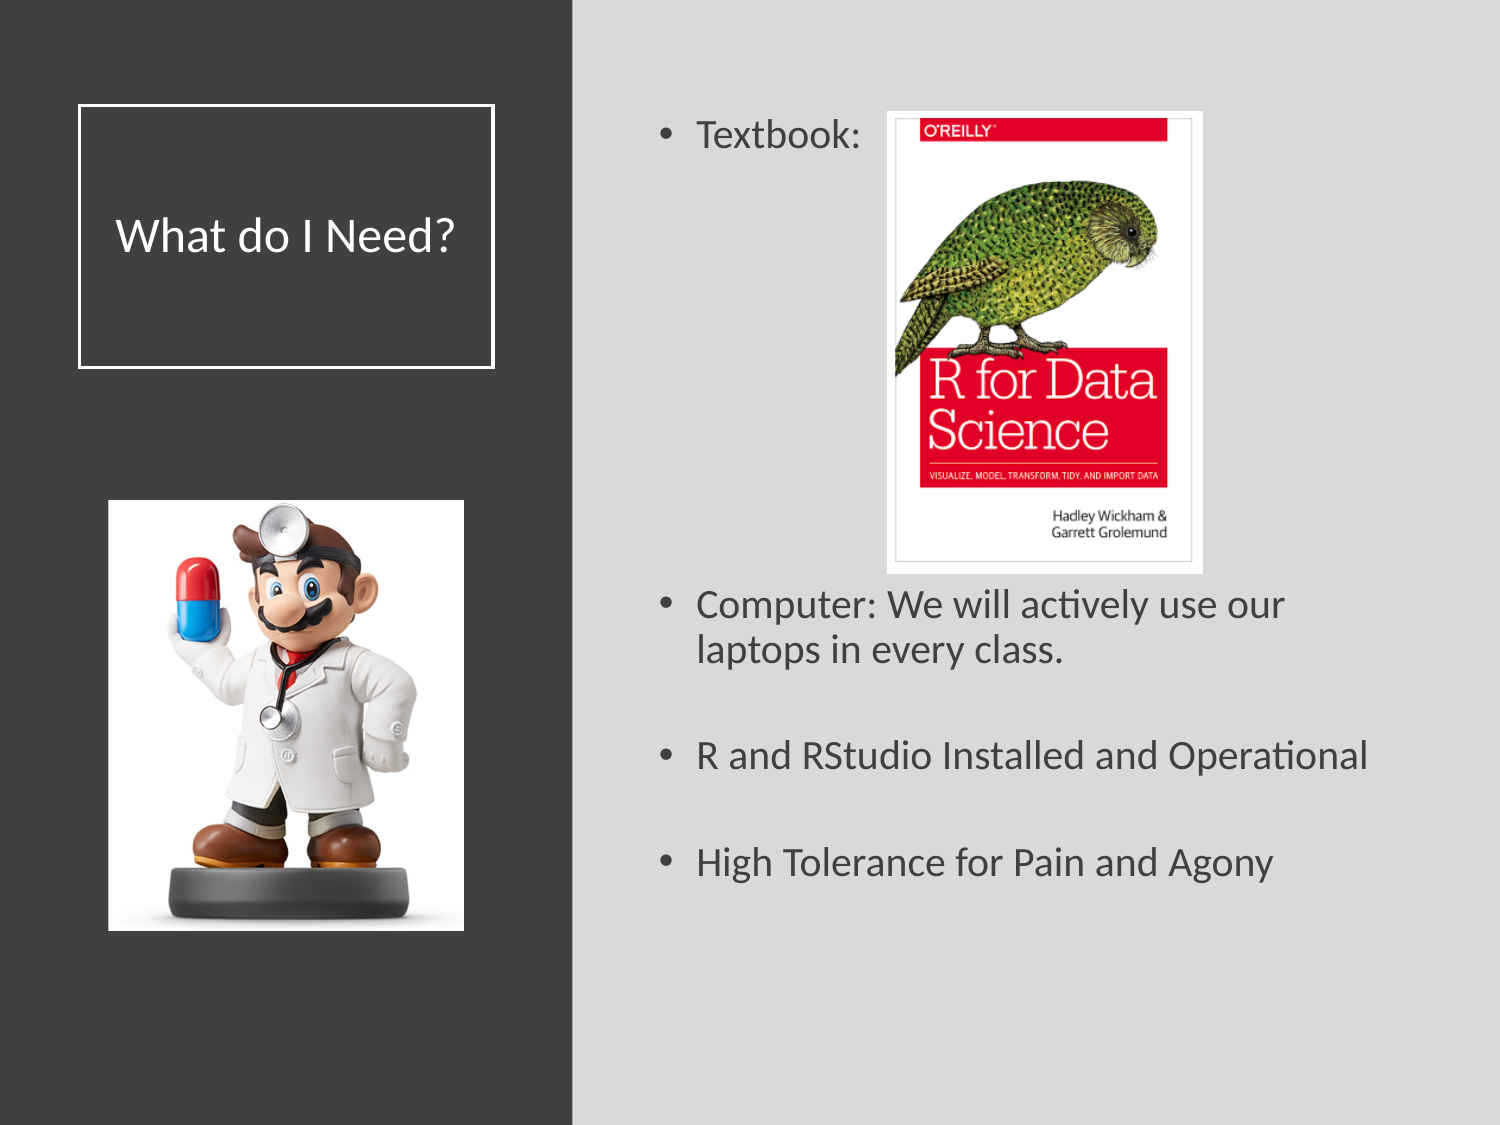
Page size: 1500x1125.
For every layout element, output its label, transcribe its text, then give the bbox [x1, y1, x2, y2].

text_box [0, 0, 573, 1125]
picture [107, 499, 465, 931]
title What do I Need? [78, 105, 494, 368]
text_box Textbook: Computer: We will actively use our laptops in every class. R and RStudio Installed and Operational High Tolerance for Pain and Agony [624, 105, 1421, 1063]
picture [887, 110, 1203, 574]
